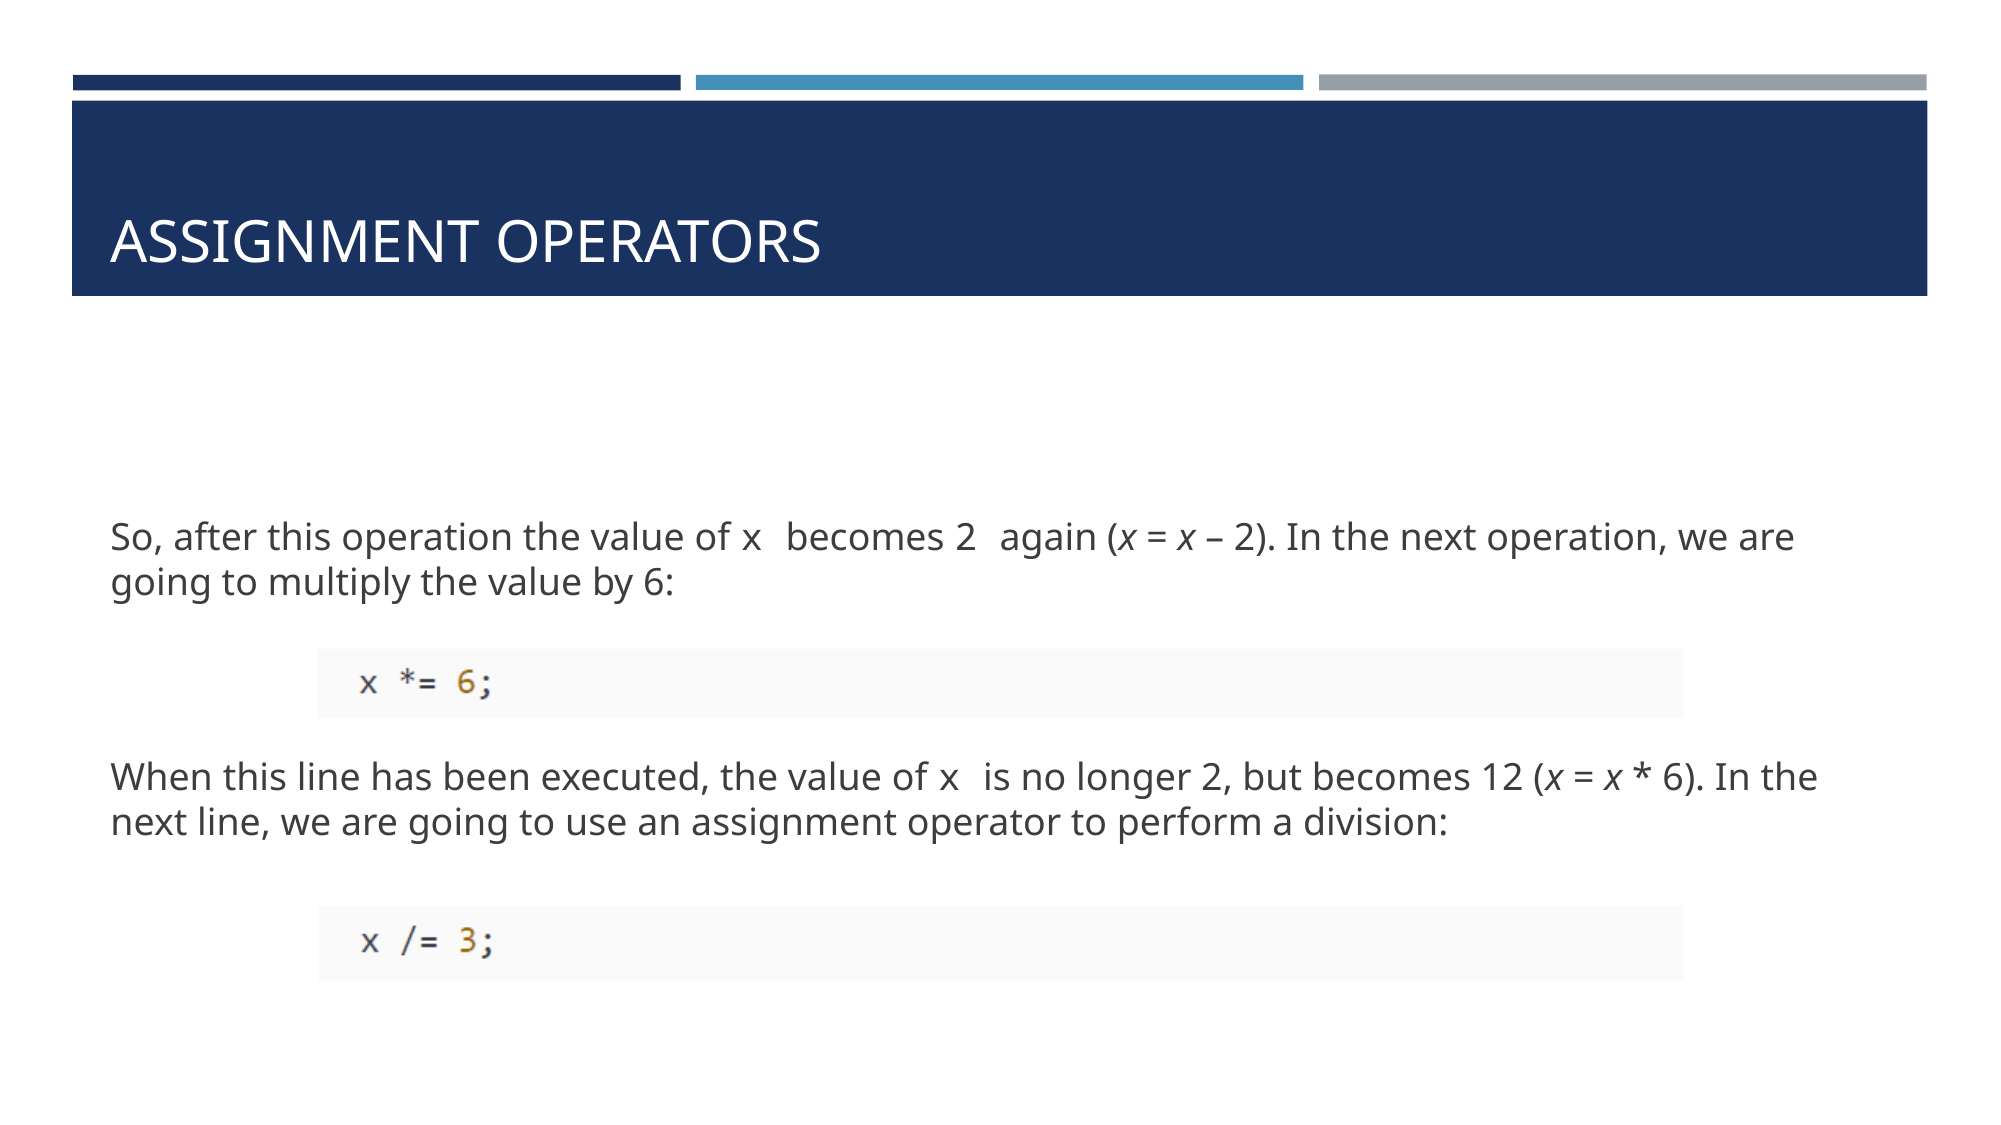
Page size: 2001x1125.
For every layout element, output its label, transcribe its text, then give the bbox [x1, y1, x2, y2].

picture [316, 898, 1684, 987]
picture [316, 640, 1684, 729]
list So, after this operation the value of x becomes 2 again (x = x – 2). In the next operation, we are going to multiply the value by 6: When this line has been executed, the value of x is no longer 2, but becomes 12 (x = x * 6). In the next line, we are going to use an assignment operator to perform a division: [95, 357, 1905, 1064]
title ASSIGNMENT OPERATORS [95, 115, 1905, 282]
